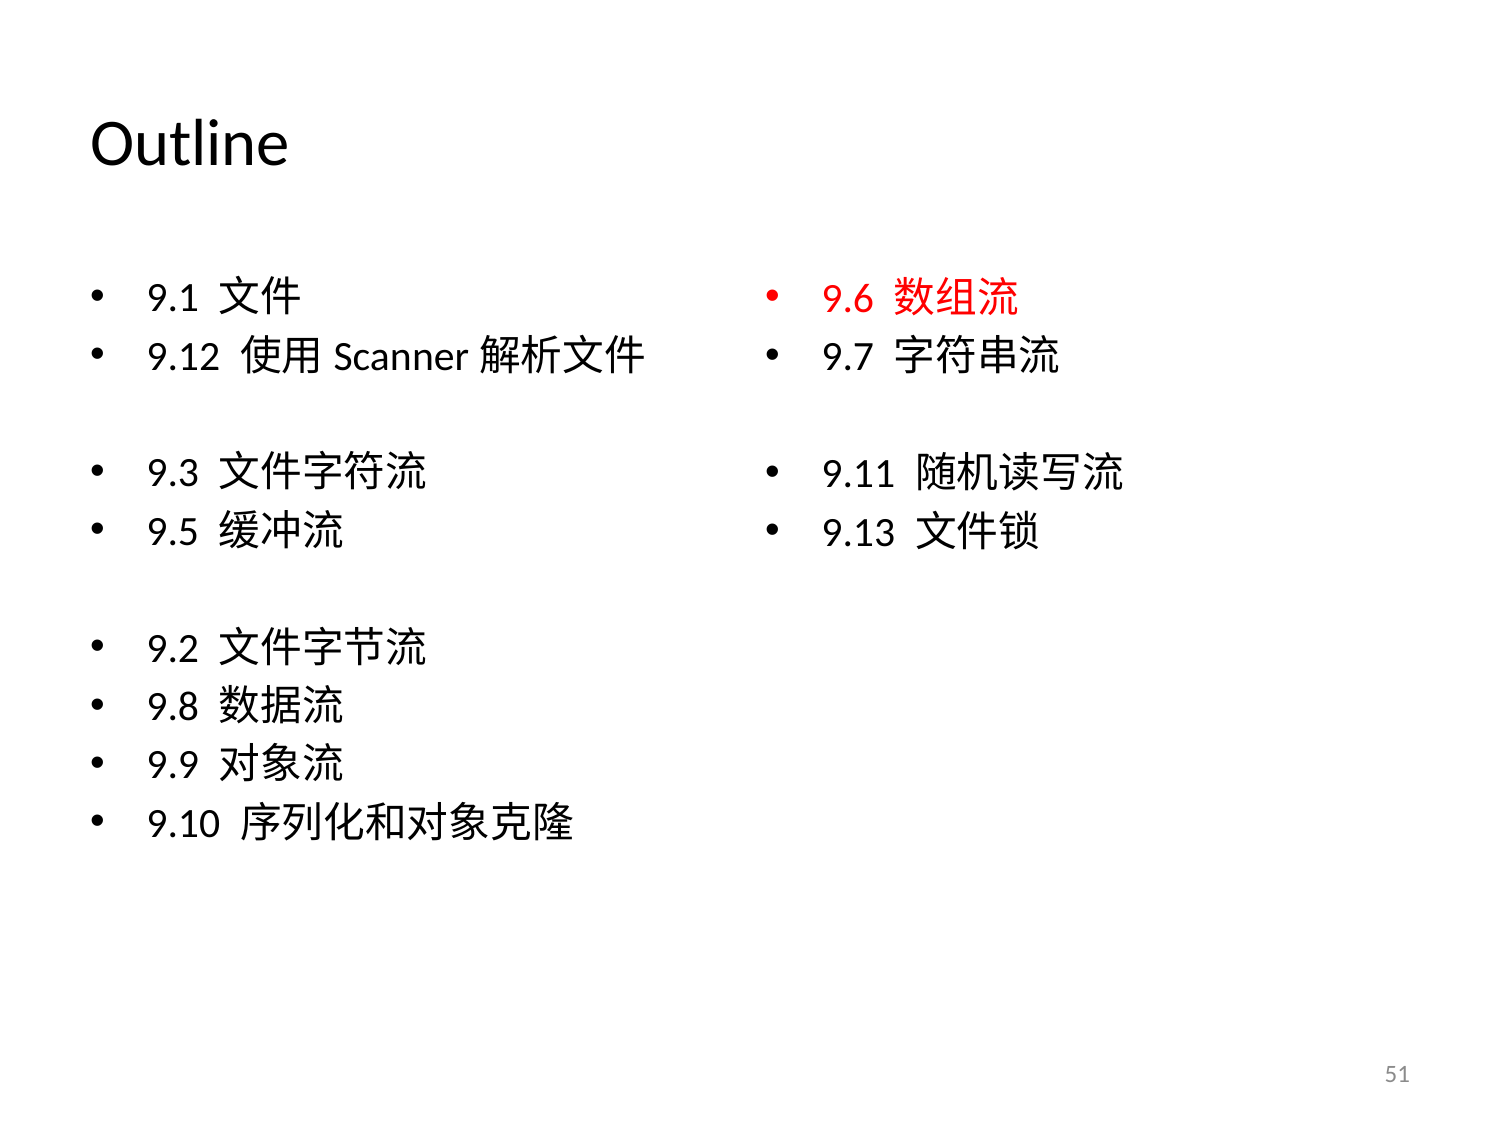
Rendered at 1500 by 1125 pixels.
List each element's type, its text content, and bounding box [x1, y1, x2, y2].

title Outline [75, 45, 1425, 233]
list 9.1 文件 9.12 使用Scanner解析文件 9.3 文件字符流 9.5 缓冲流 9.2 文件字节流 9.8 数据流 9.9 对象流 9.10 序列化和对象克隆 [75, 262, 703, 1005]
slide_number 51 [1074, 1042, 1425, 1103]
text_box 9.6 数组流 9.7 字符串流 9.11 随机读写流 9.13 文件锁 [749, 263, 1378, 1006]
